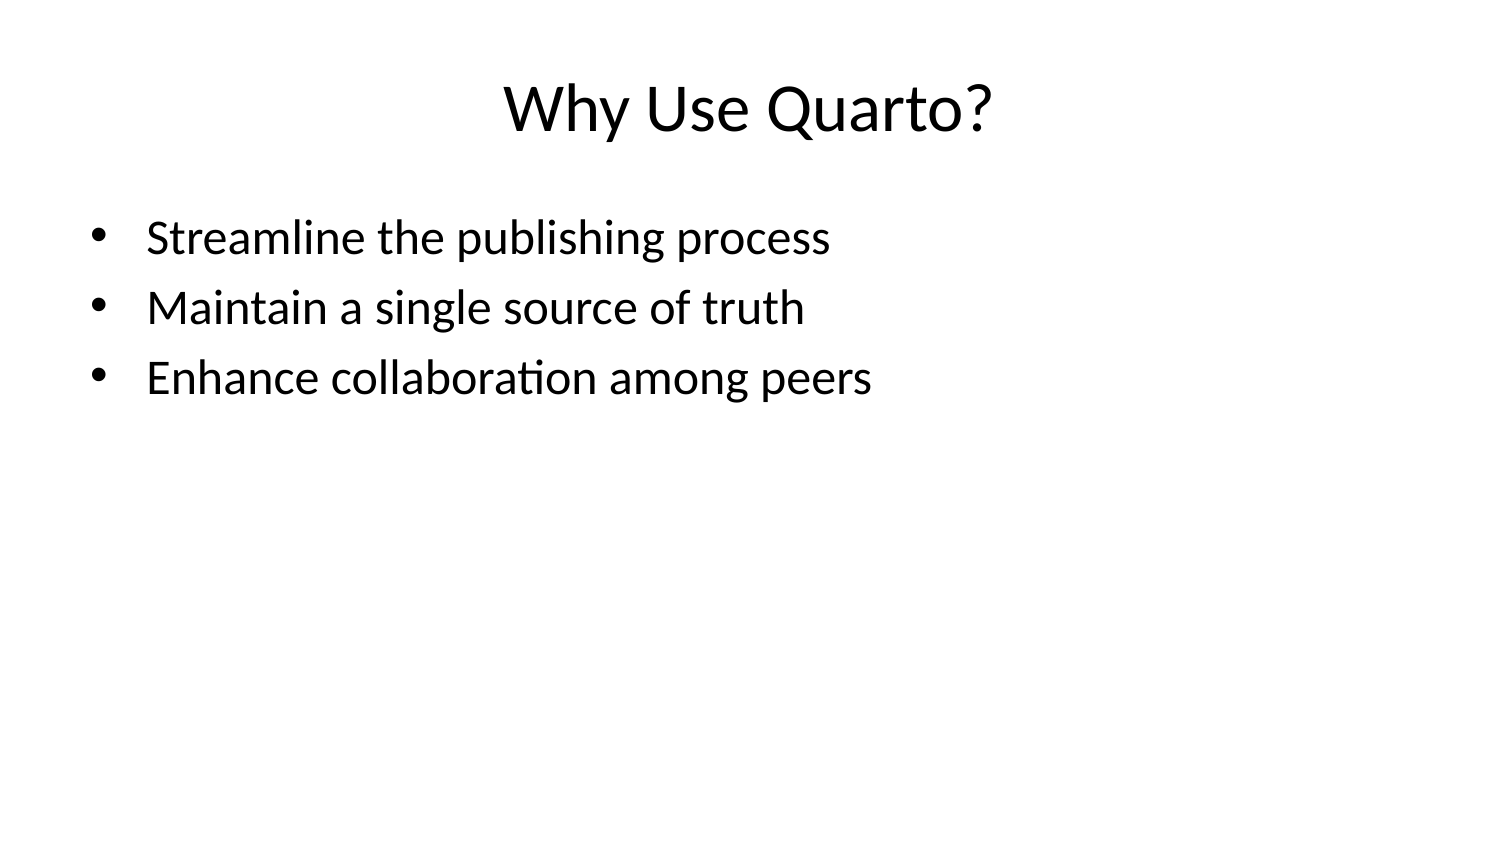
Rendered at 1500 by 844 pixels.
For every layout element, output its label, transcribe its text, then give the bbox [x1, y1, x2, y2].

list Streamline the publishing process Maintain a single source of truth Enhance collaboration among peers [75, 196, 1425, 754]
title Why Use Quarto? [75, 33, 1425, 175]
